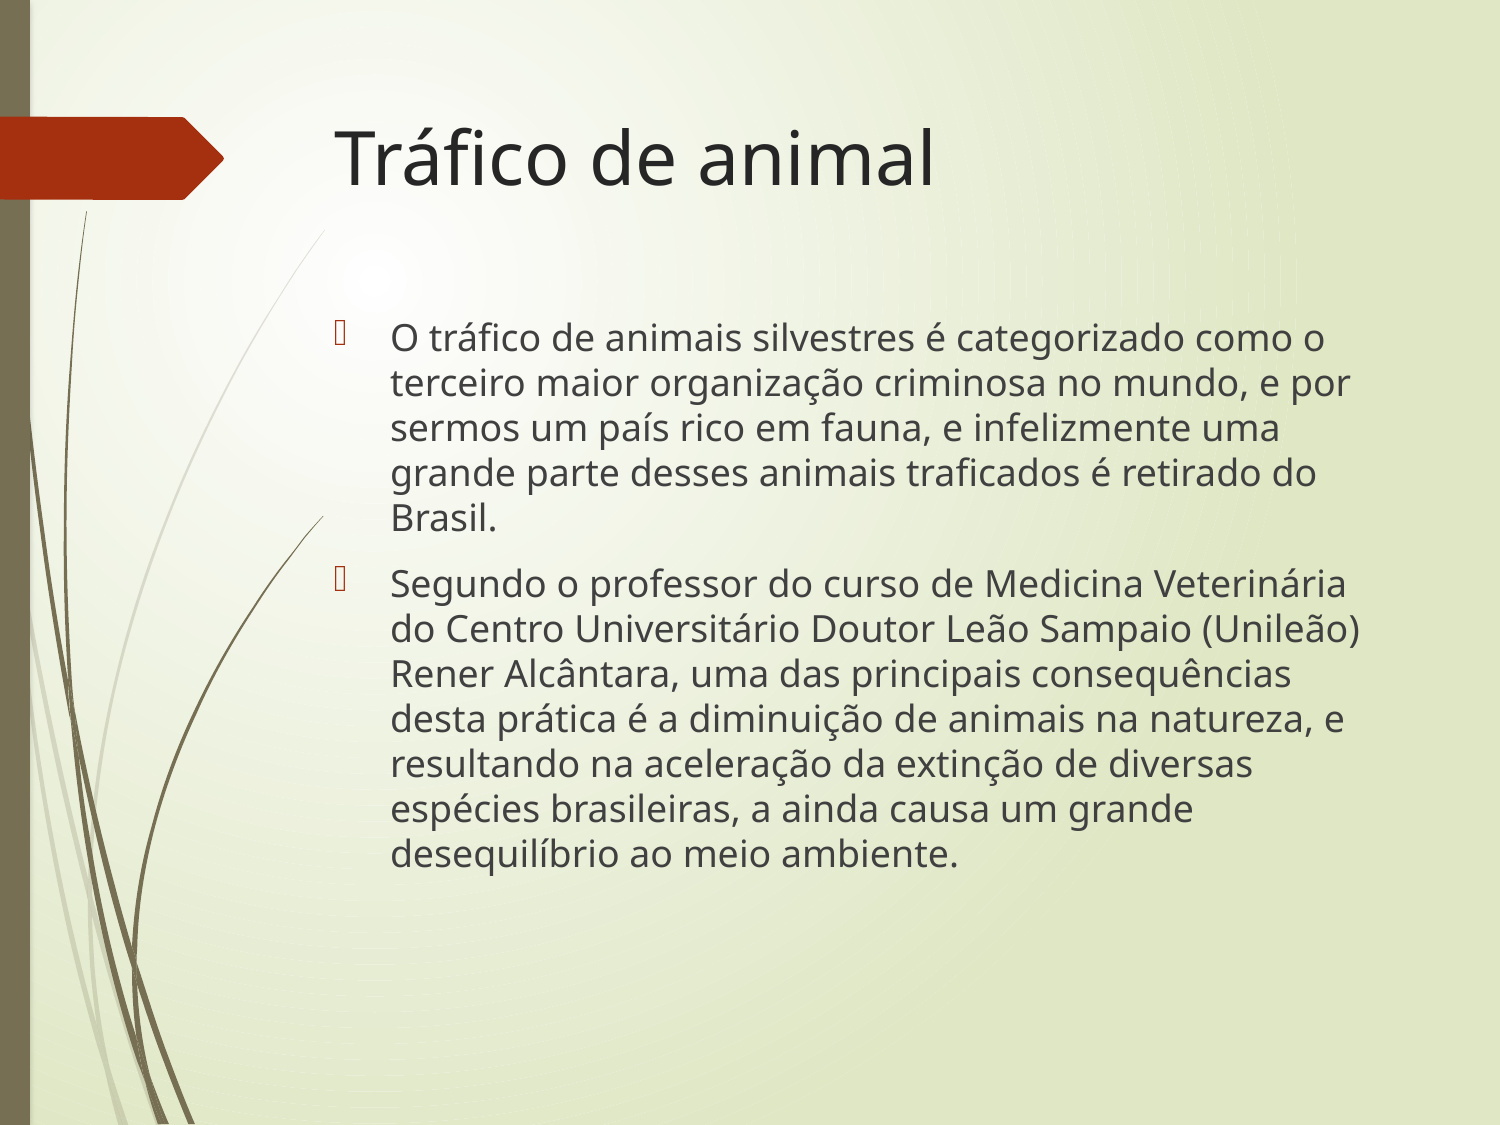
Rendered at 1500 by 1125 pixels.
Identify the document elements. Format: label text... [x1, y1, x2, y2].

list O tráfico de animais silvestres é categorizado como o terceiro maior organização criminosa no mundo, e por sermos um país rico em fauna, e infelizmente uma grande parte desses animais traficados é retirado do Brasil. Segundo o professor do curso de Medicina Veterinária do Centro Universitário Doutor Leão Sampaio (Unileão) Rener Alcântara, uma das principais consequências desta prática é a diminuição de animais na natureza, e resultando na aceleração da extinção de diversas espécies brasileiras, a ainda causa um grande desequilíbrio ao meio ambiente. [318, 306, 1400, 1082]
title Tráfico de animal [319, 102, 1400, 306]
